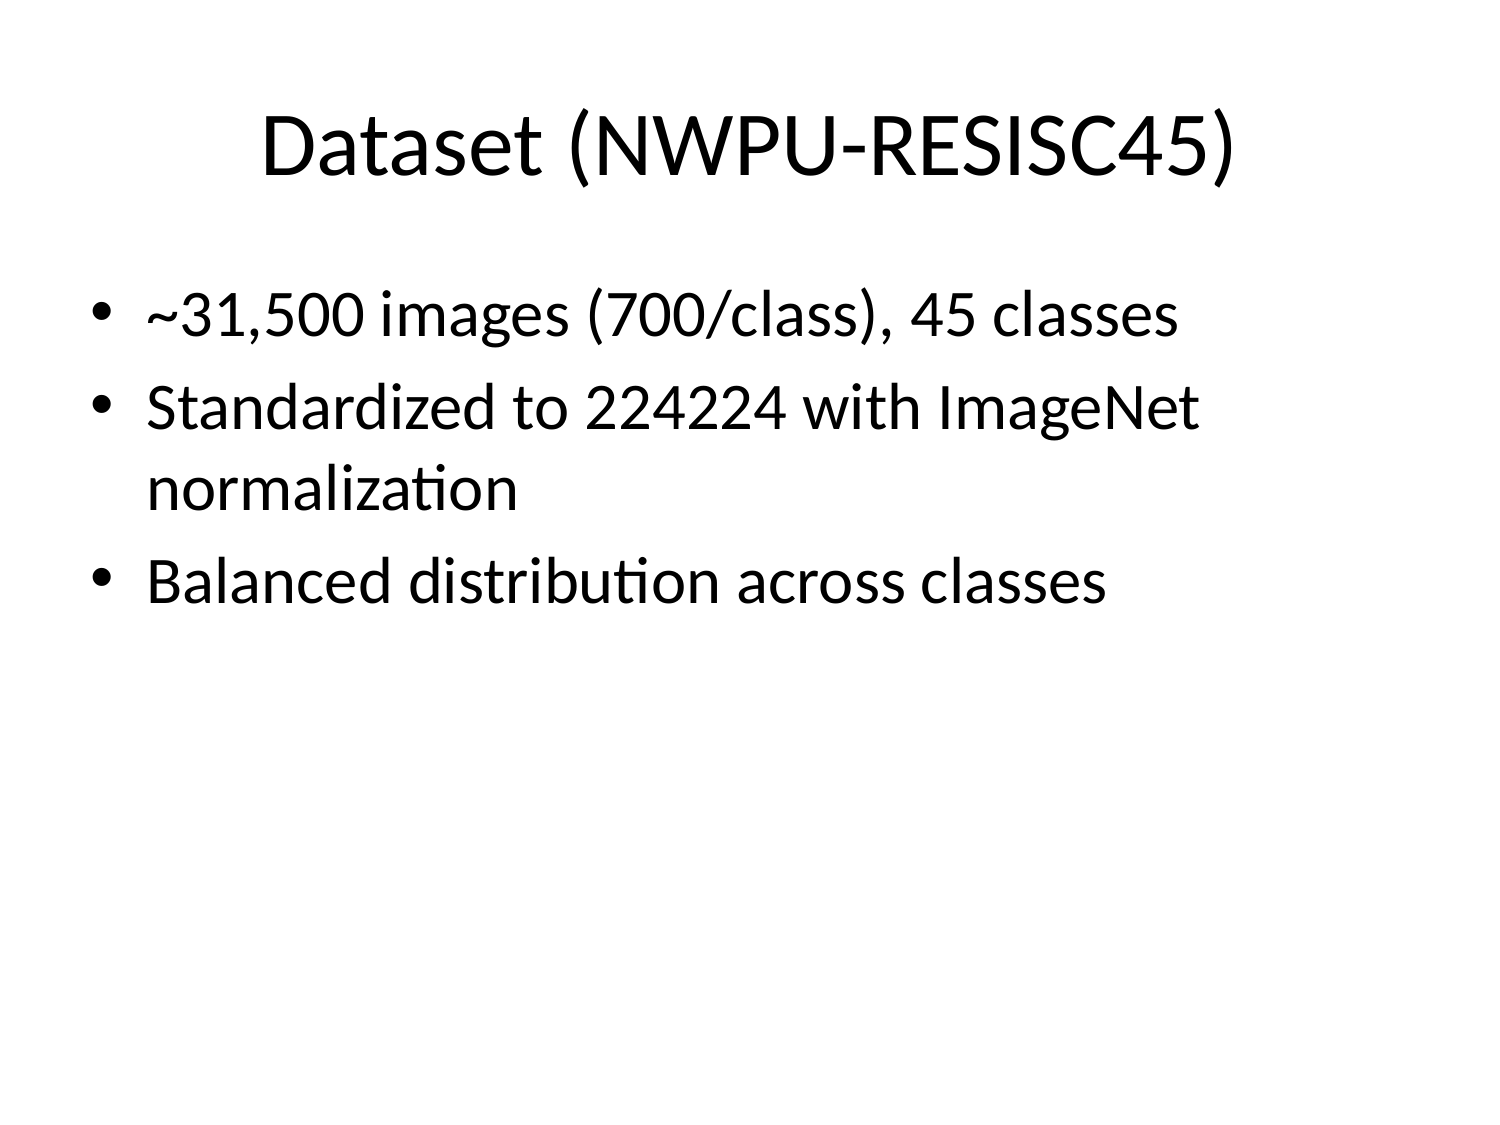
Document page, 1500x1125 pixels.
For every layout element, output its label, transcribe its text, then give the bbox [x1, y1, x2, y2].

list ~31,500 images (700/class), 45 classes Standardized to 224224 with ImageNet normalization Balanced distribution across classes [75, 262, 1425, 1005]
title Dataset (NWPU-RESISC45) [75, 45, 1425, 233]
